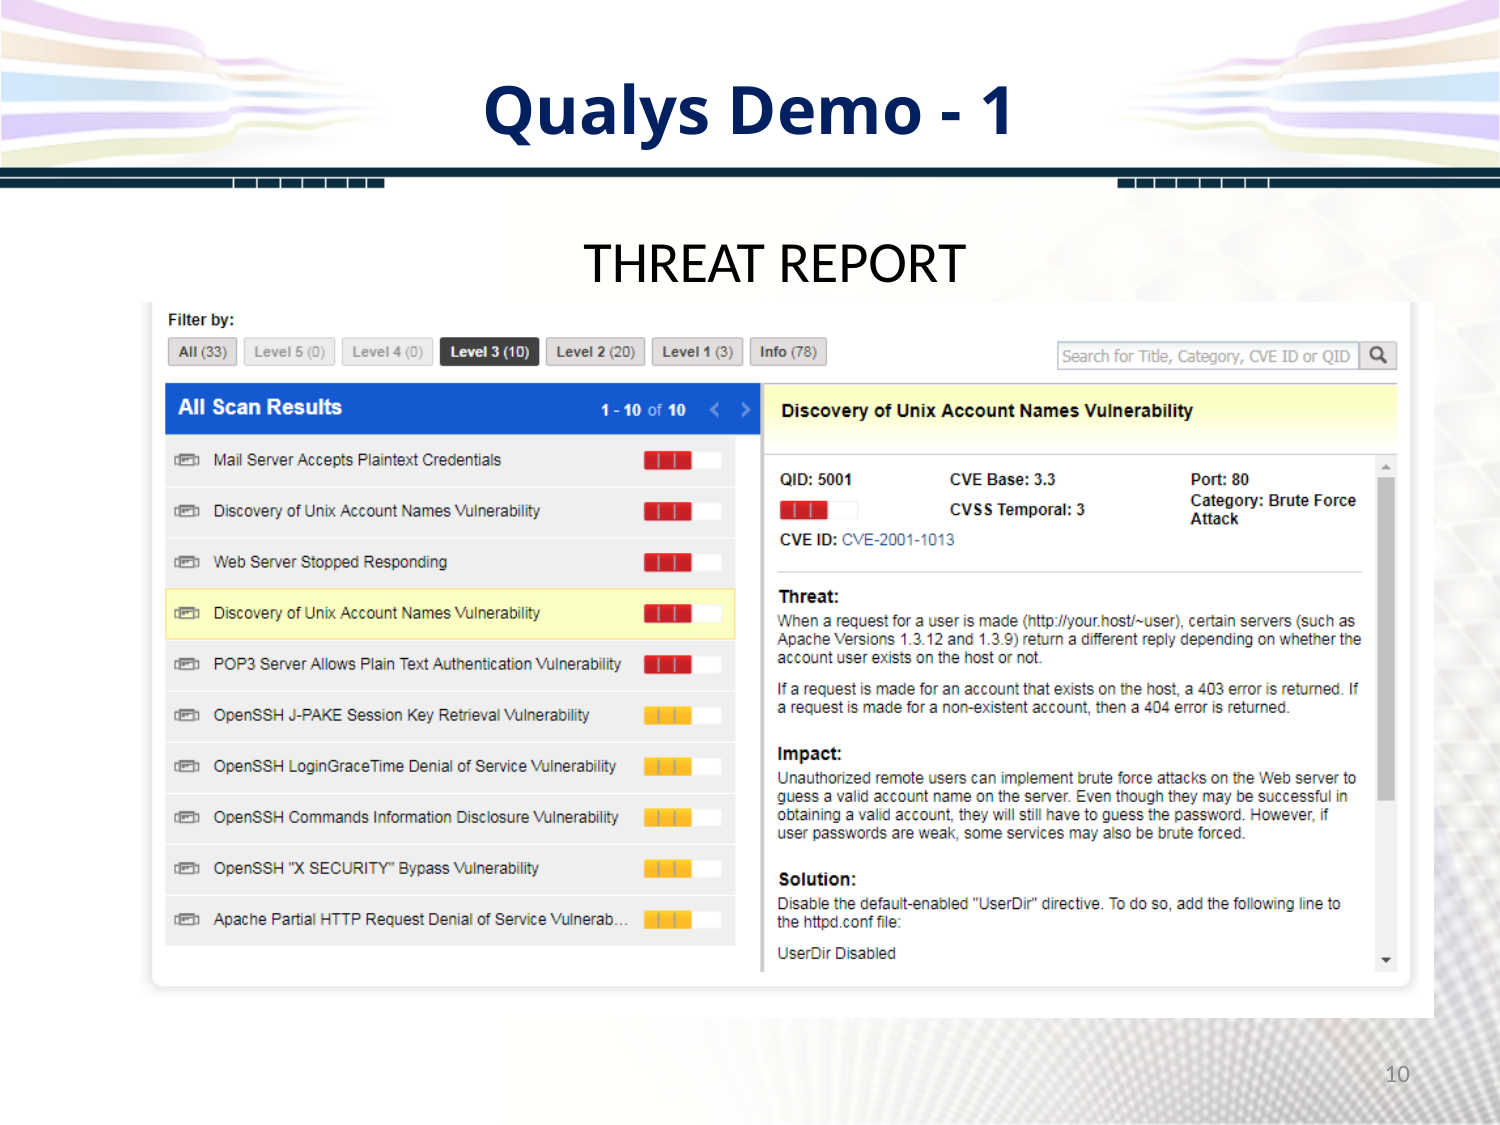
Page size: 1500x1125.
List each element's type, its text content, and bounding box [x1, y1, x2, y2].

text_box THREAT REPORT [568, 217, 982, 301]
picture [0, 0, 1500, 1125]
title Qualys Demo - 1 [75, 34, 1425, 182]
slide_number 10 [1074, 1042, 1425, 1103]
